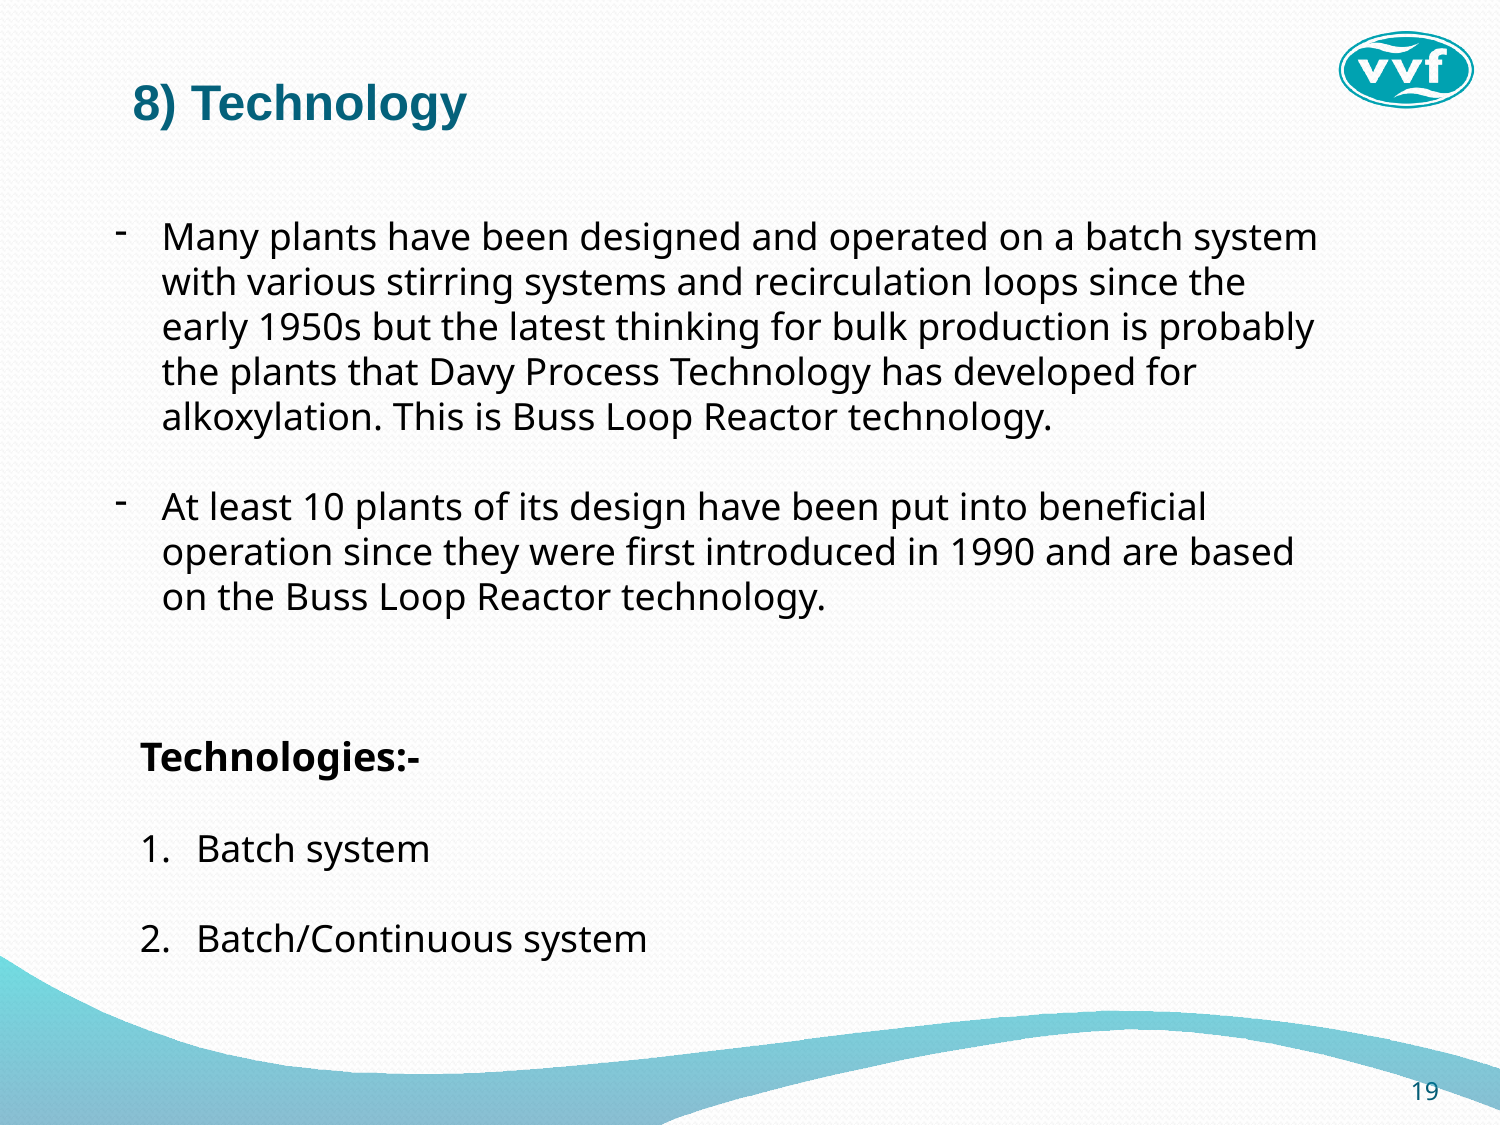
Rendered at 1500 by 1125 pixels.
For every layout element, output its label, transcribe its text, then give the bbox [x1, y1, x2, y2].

text_box Many plants have been designed and operated on a batch system with various stirring systems and recirculation loops since the early 1950s but the latest thinking for bulk production is probably the plants that Davy Process Technology has developed for alkoxylation. This is Buss Loop Reactor technology. At least 10 plants of its design have been put into beneficial operation since they were first introduced in 1990 and are based on the Buss Loop Reactor technology. [99, 160, 1350, 626]
picture [1337, 31, 1475, 113]
text_box Technologies:- Batch system Batch/Continuous system [124, 724, 875, 968]
slide_number 19 [1374, 1050, 1475, 1110]
text_box 8) Technology [125, 62, 1200, 138]
